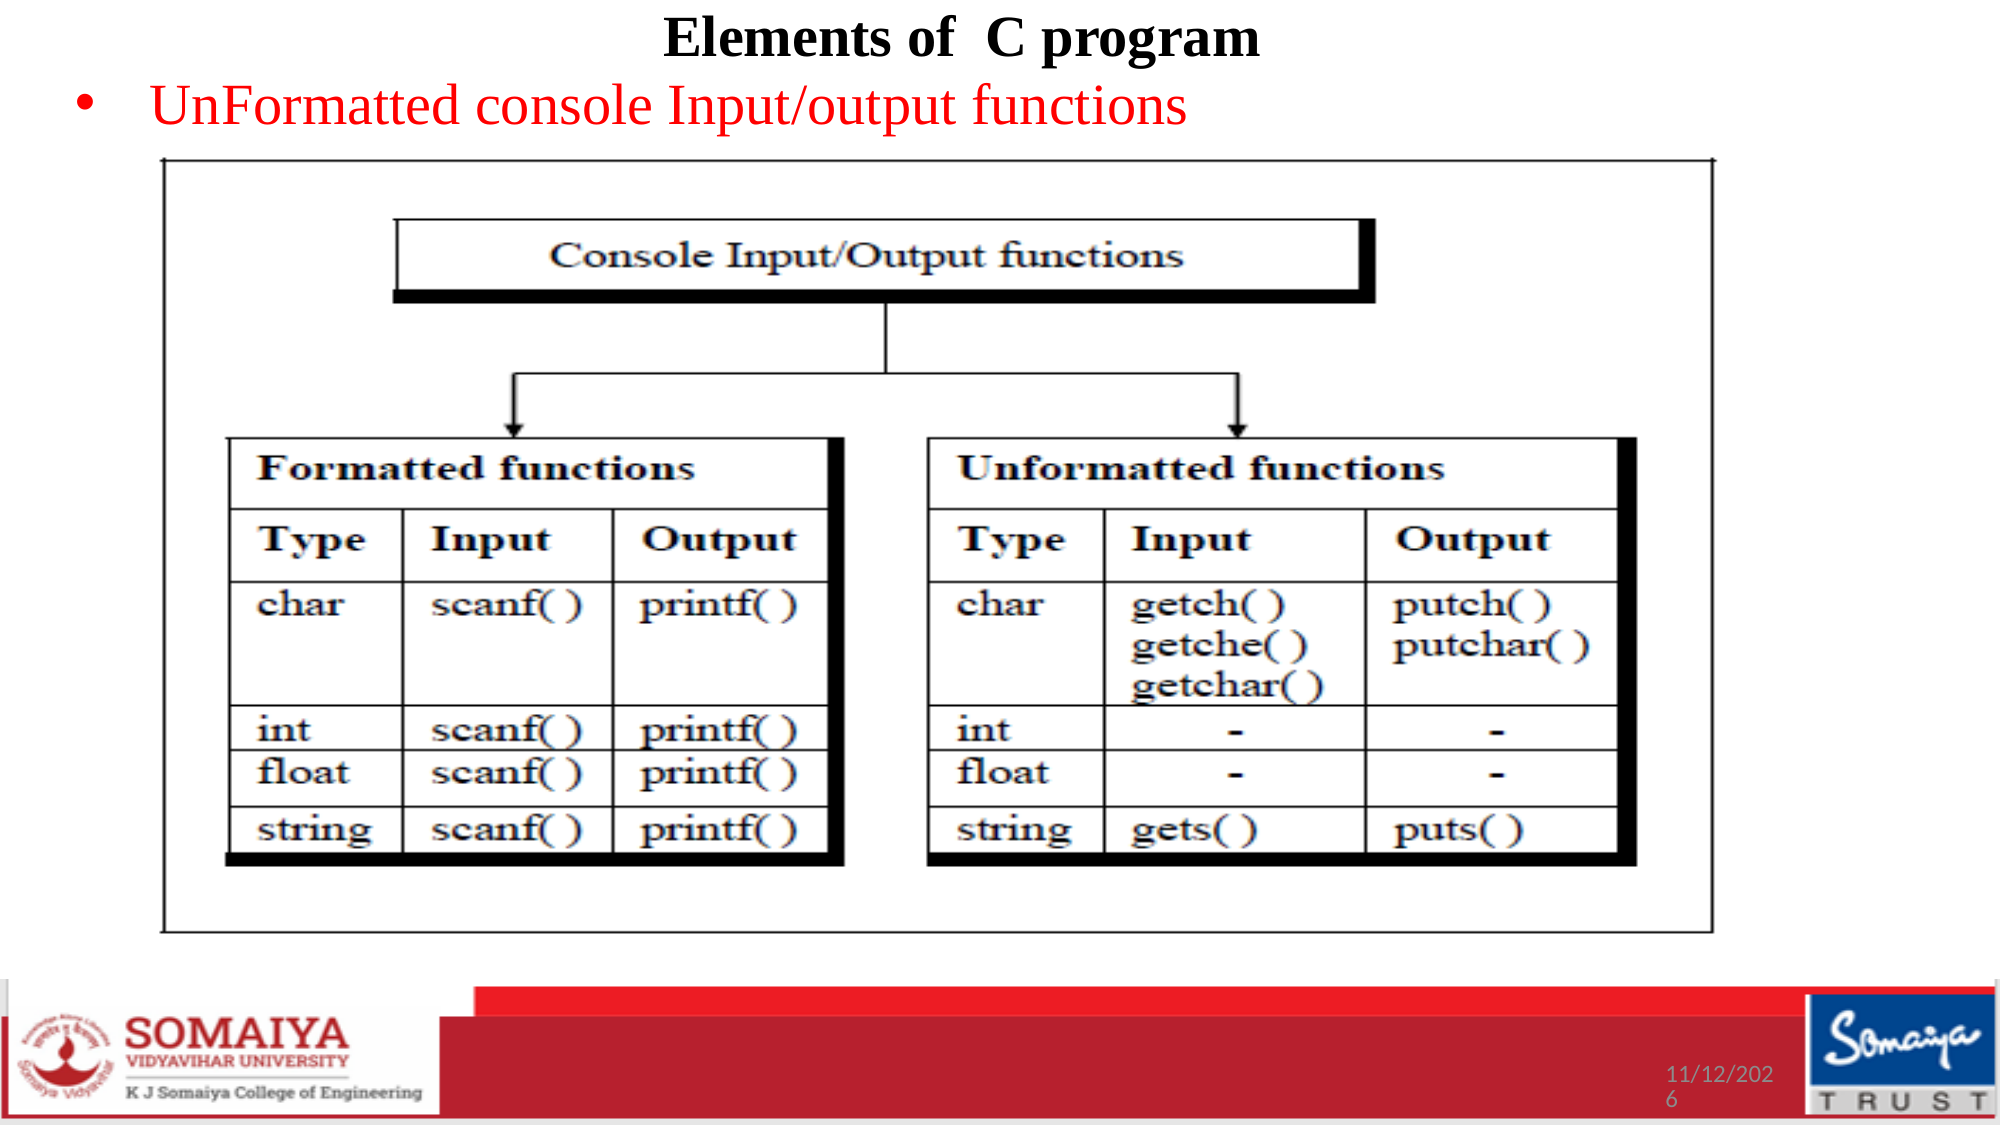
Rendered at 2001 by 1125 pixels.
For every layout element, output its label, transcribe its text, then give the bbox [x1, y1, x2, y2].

picture [141, 139, 1743, 948]
text_box UnFormatted console Input/output functions [60, 58, 1676, 144]
picture [0, 979, 2000, 1125]
text_box Elements of C program [631, 0, 1295, 58]
